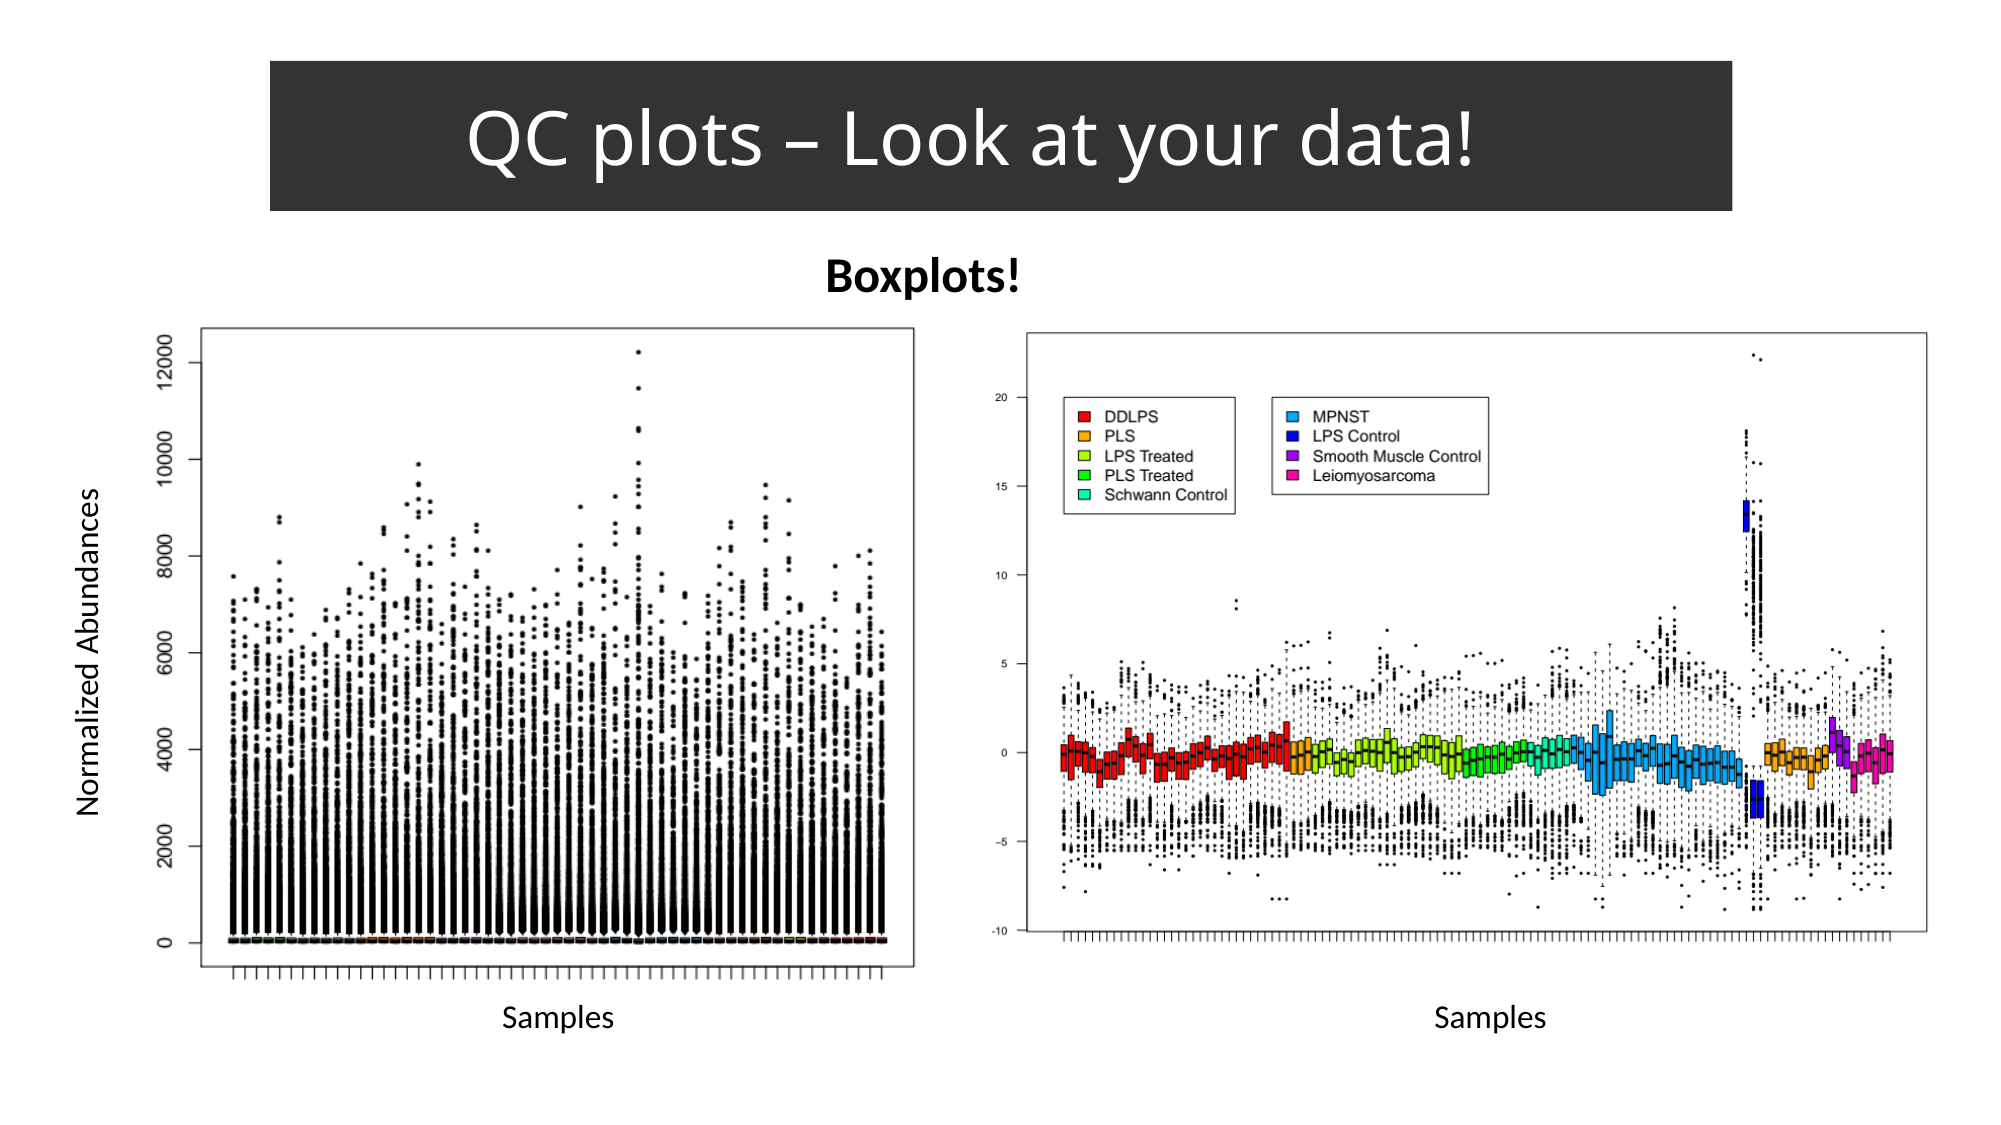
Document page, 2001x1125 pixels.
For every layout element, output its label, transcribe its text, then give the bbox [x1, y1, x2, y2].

text_box Samples [1419, 988, 1562, 1043]
text_box Boxplots! [810, 235, 1037, 310]
text_box Samples [487, 989, 630, 1043]
picture [141, 321, 963, 989]
text_box Normalized Abundances [57, 473, 113, 833]
picture [991, 321, 1990, 948]
text_box QC plots – Look at your data! [270, 60, 1733, 211]
